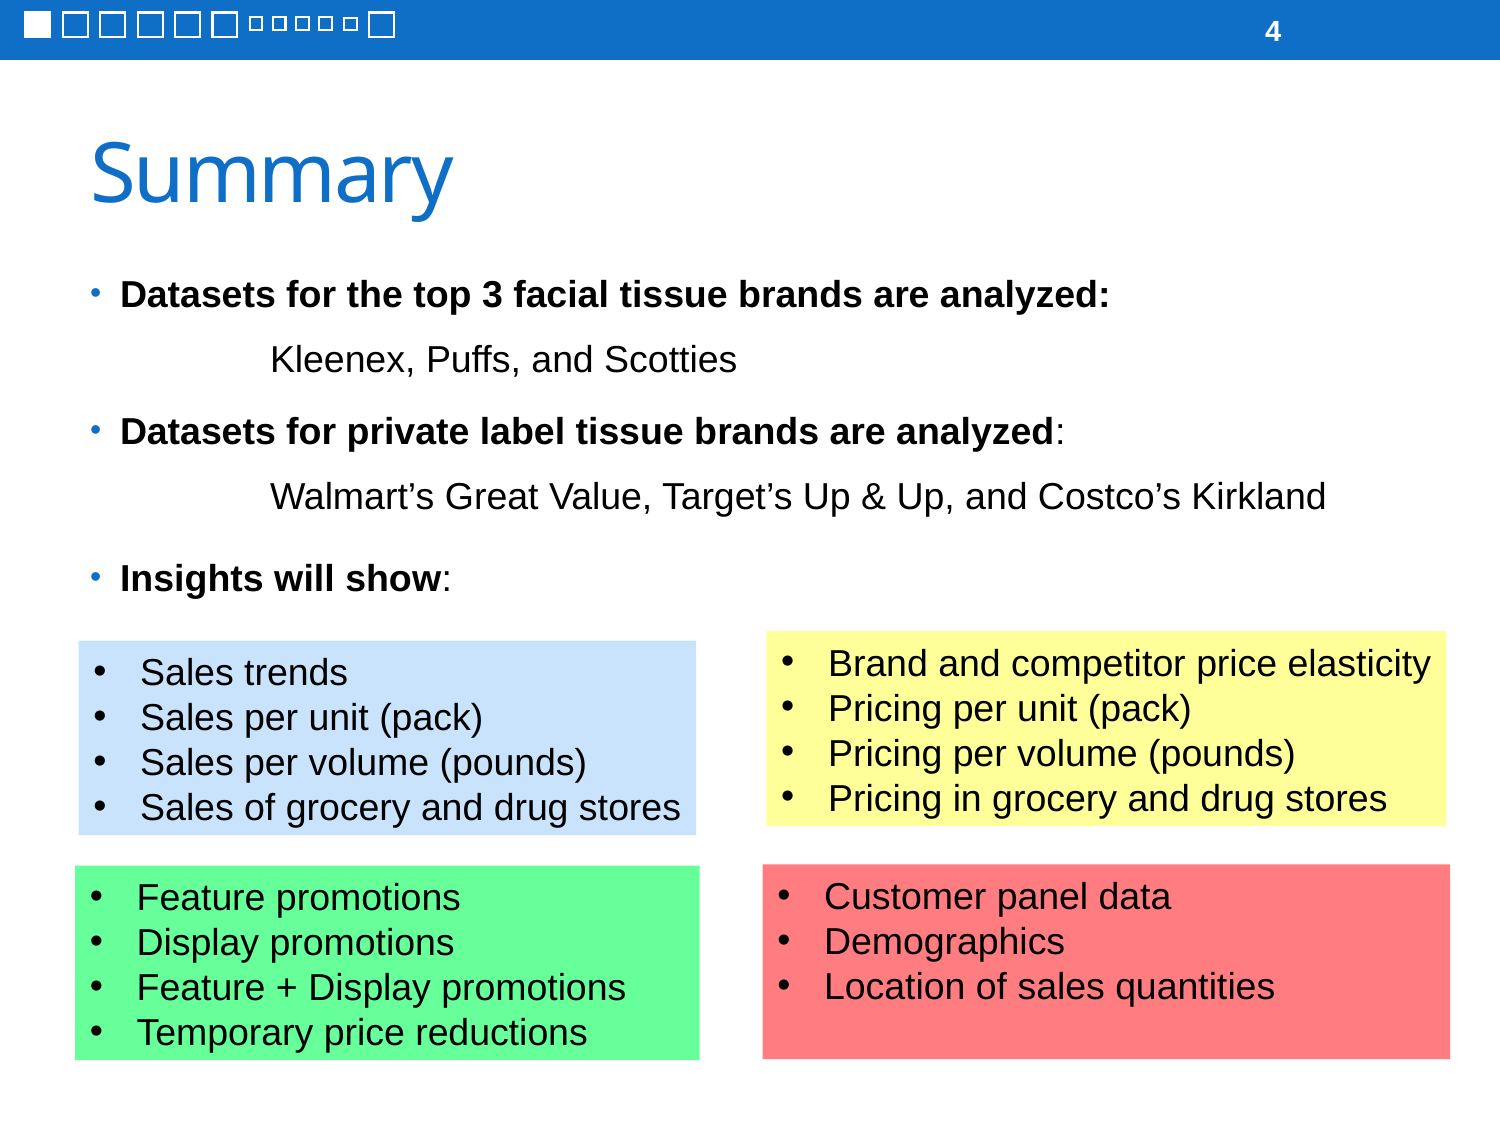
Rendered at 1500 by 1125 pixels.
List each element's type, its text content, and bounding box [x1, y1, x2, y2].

text_box Customer panel data Demographics Location of sales quantities [762, 864, 1451, 1060]
title Summary [75, 87, 1425, 250]
slide_number 4 [1250, 3, 1425, 57]
list Datasets for the top 3 facial tissue brands are analyzed: Kleenex, Puffs, and Scotties Datasets for private label tissue brands are analyzed: Walmart’s Great Value, Target’s Up & Up, and Costco’s Kirkland Insights will show: [75, 262, 1425, 625]
text_box Brand and competitor price elasticity Pricing per unit (pack) Pricing per volume (pounds) Pricing in grocery and drug stores [766, 631, 1447, 826]
text_box Feature promotions Display promotions Feature + Display promotions Temporary price reductions [75, 865, 700, 1061]
text_box Sales trends Sales per unit (pack) Sales per volume (pounds) Sales of grocery and drug stores [78, 640, 697, 836]
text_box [24, 12, 395, 38]
